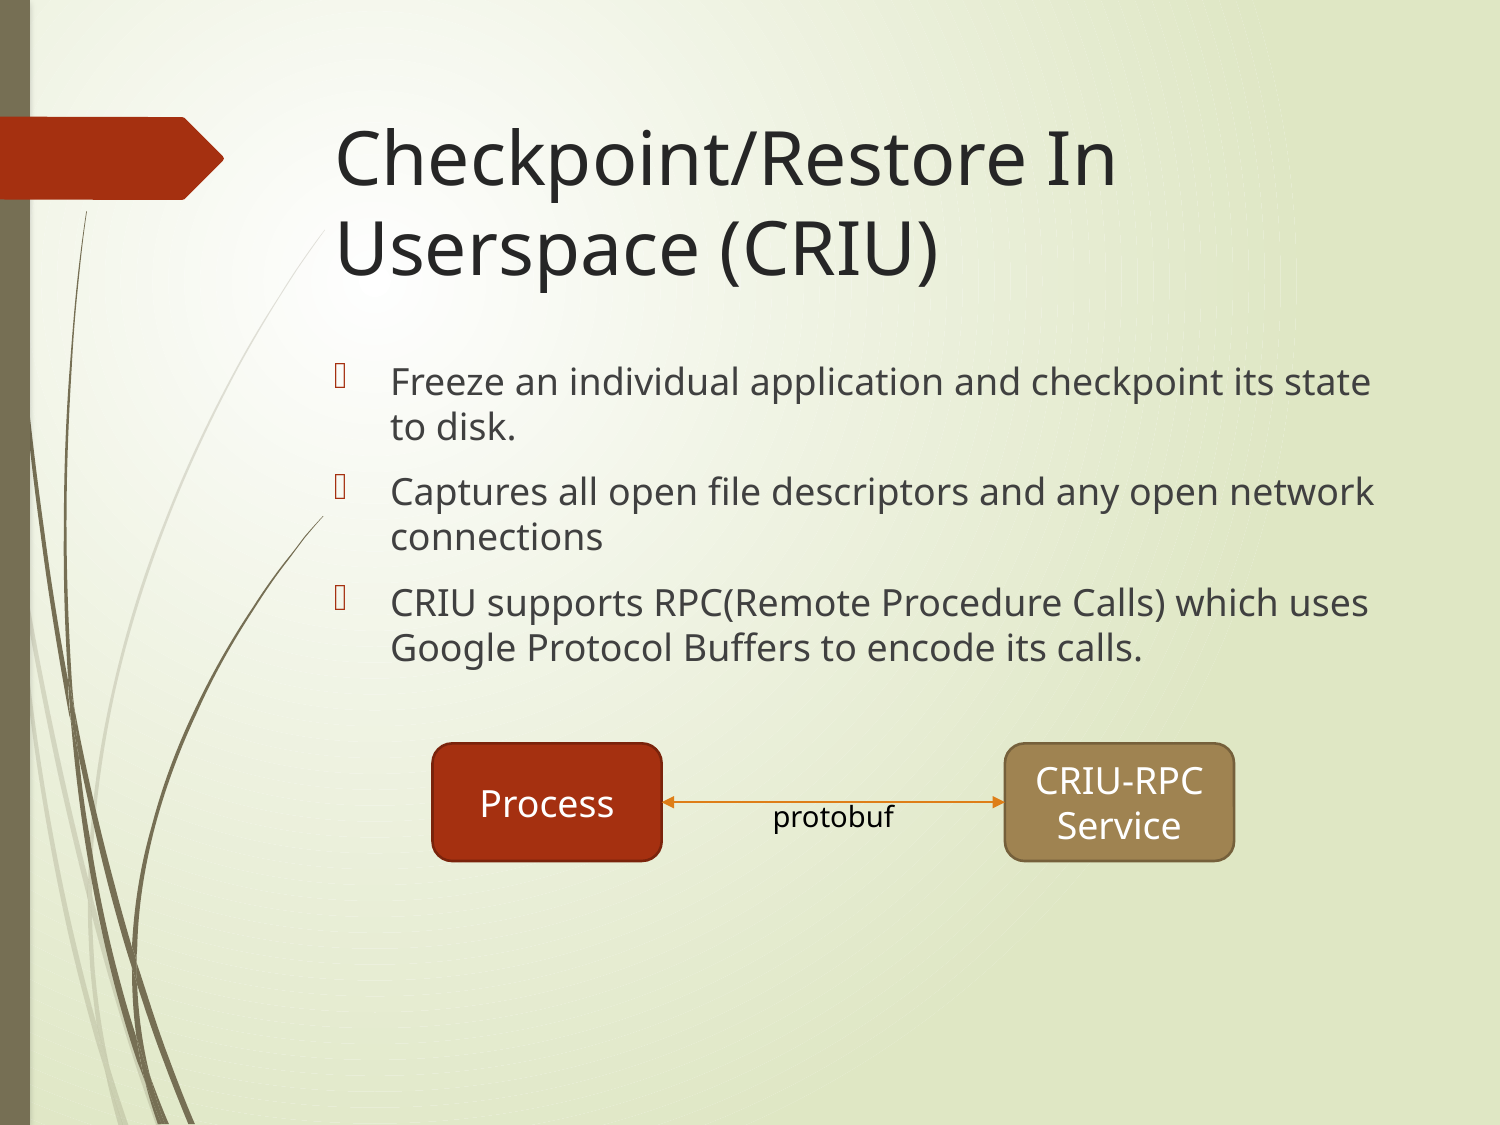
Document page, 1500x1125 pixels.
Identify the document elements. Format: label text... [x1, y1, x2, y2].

text_box CRIU-RPC Service [1003, 742, 1236, 863]
title Checkpoint/Restore In Userspace (CRIU) [319, 102, 1400, 313]
text_box protobuf [757, 810, 909, 841]
text_box protobuf [757, 791, 909, 801]
list Freeze an individual application and checkpoint its state to disk. Captures all open file descriptors and any open network connections CRIU supports RPC(Remote Procedure Calls) which uses Google Protocol Buffers to encode its calls. [318, 350, 1400, 970]
text_box Process [431, 742, 663, 863]
